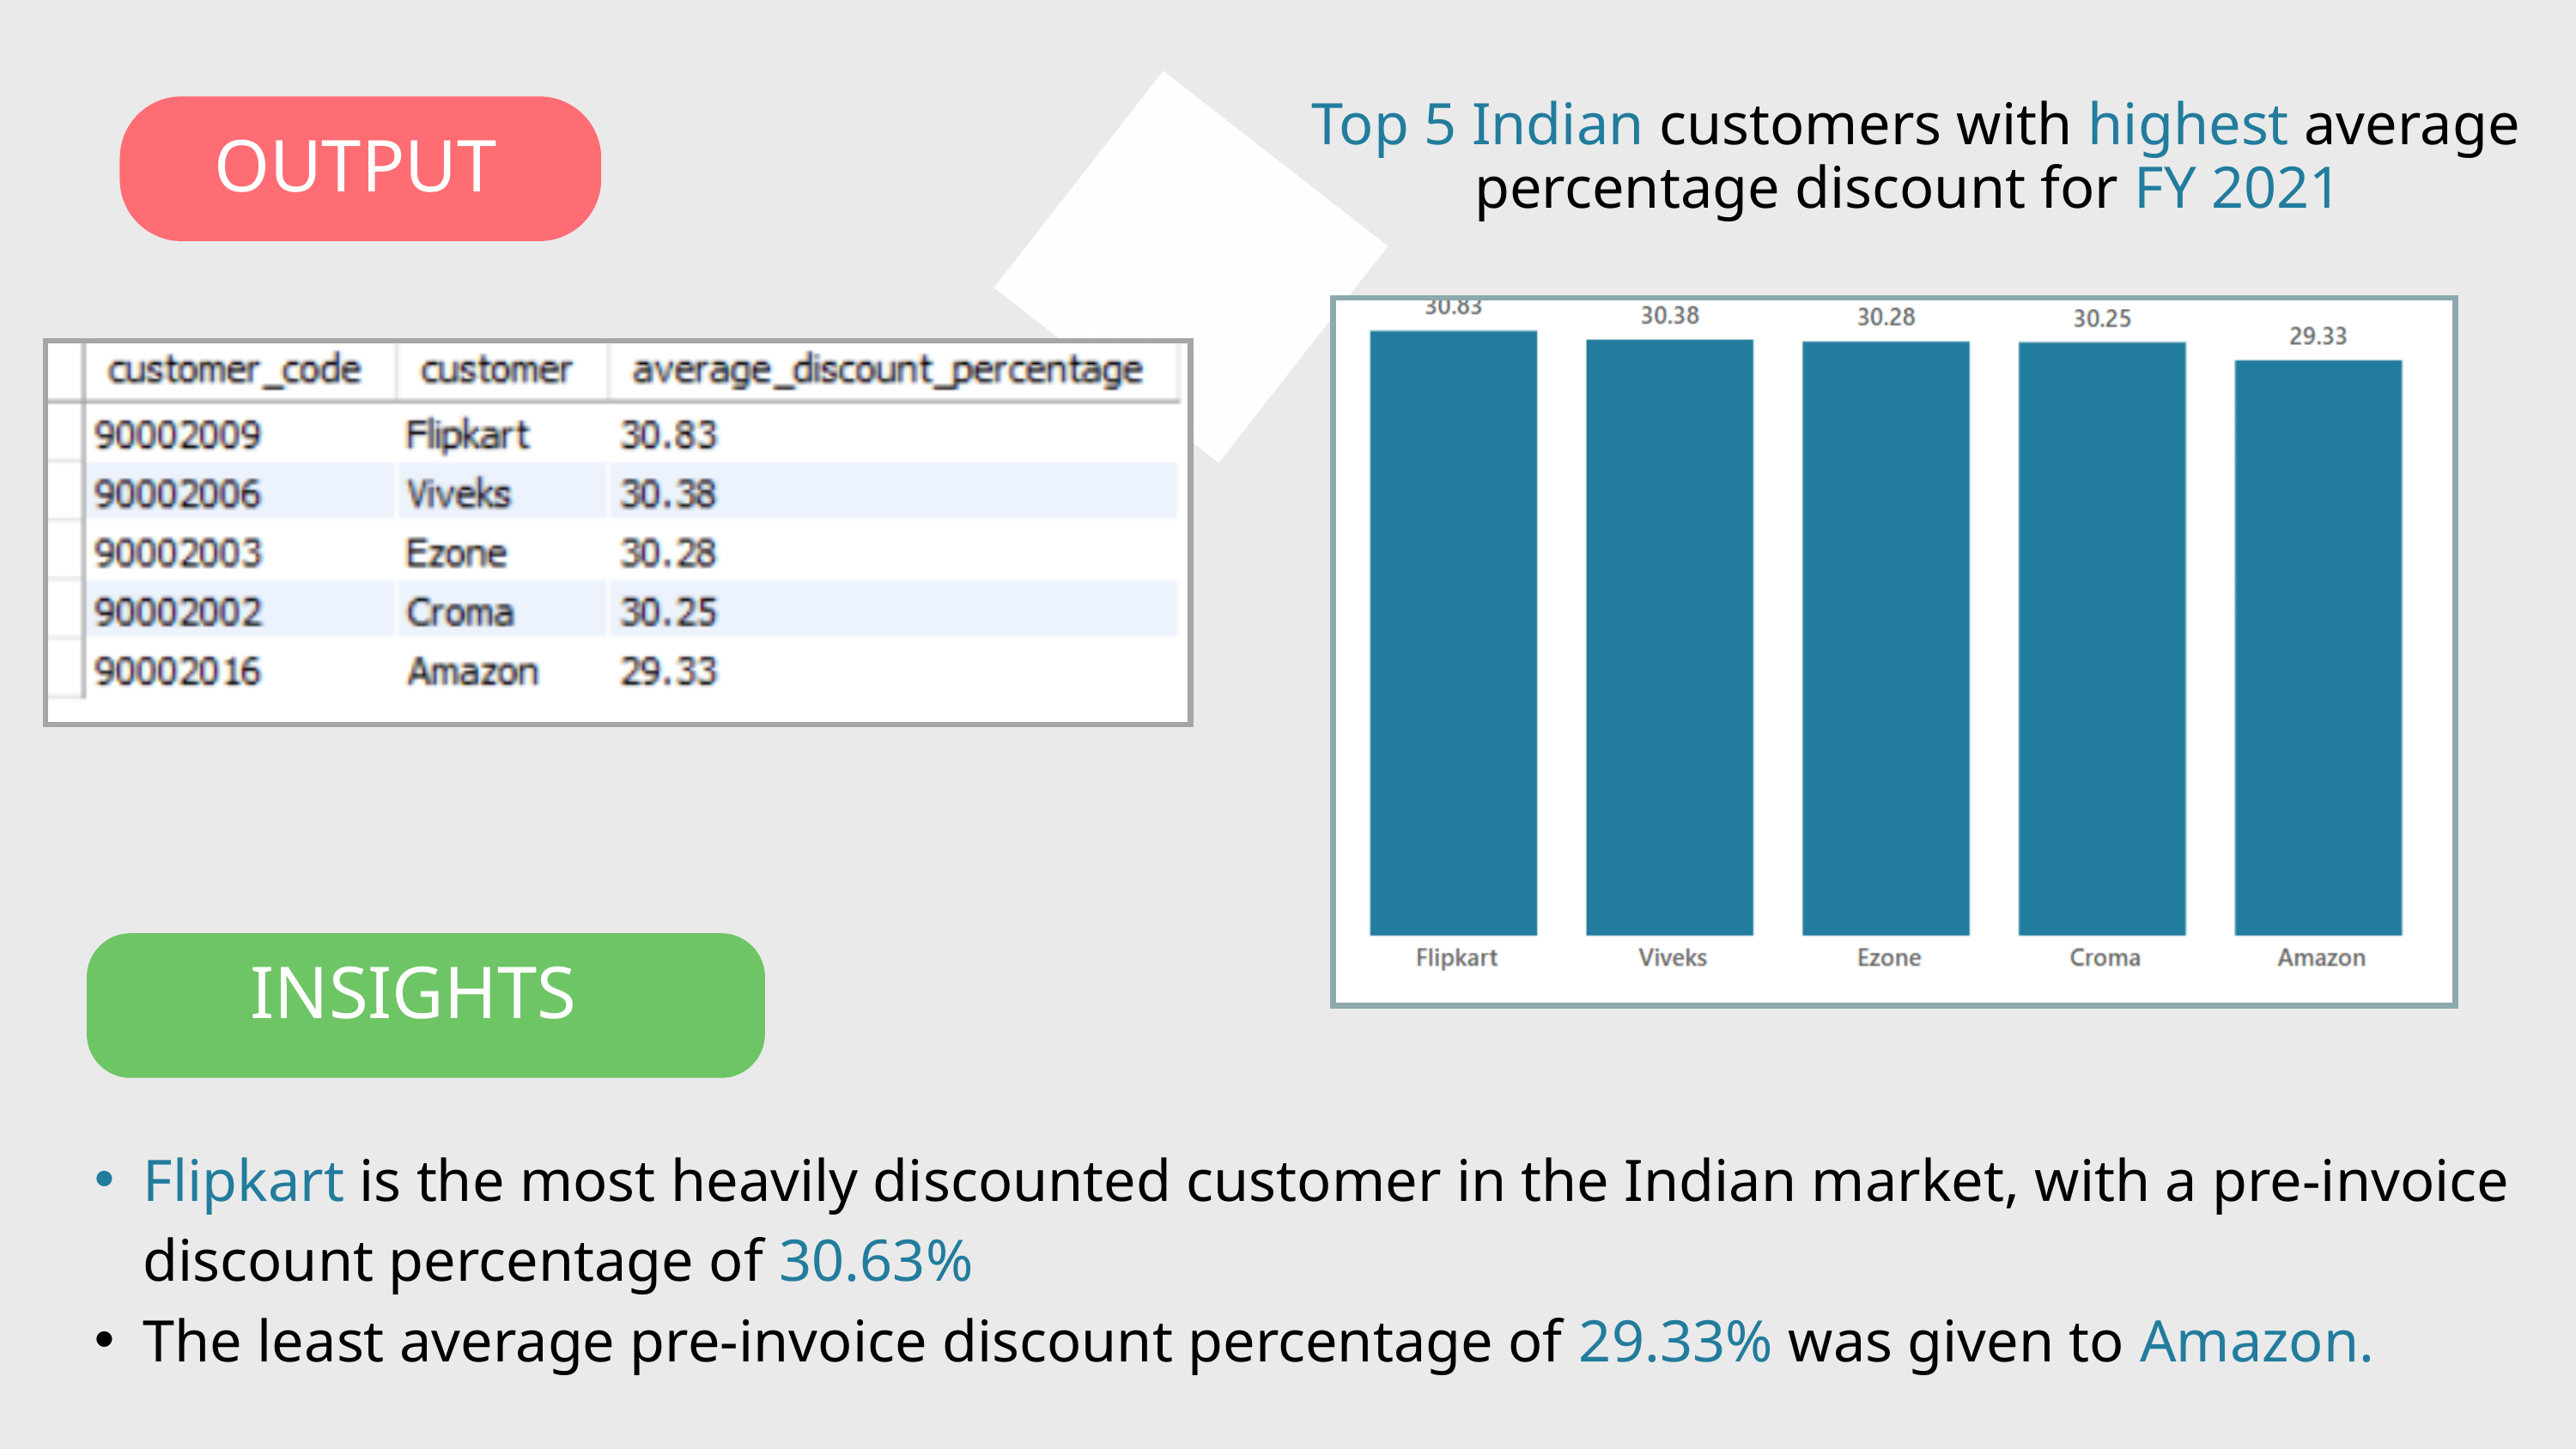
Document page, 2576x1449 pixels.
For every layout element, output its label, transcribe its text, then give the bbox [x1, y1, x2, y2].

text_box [86, 932, 766, 1078]
picture [994, 71, 1387, 462]
text_box [1333, 297, 2456, 1006]
text_box Top 5 Indian customers with highest average percentage discount for FY 2021 [1234, 93, 2576, 221]
text_box [46, 341, 1191, 724]
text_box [119, 96, 602, 242]
text_box Flipkart is the most heavily discounted customer in the Indian market, with a pre-invoice discount percentage of 30.63% The least average pre-invoice discount percentage of 29.33% was given to Amazon. [46, 1052, 2571, 1373]
